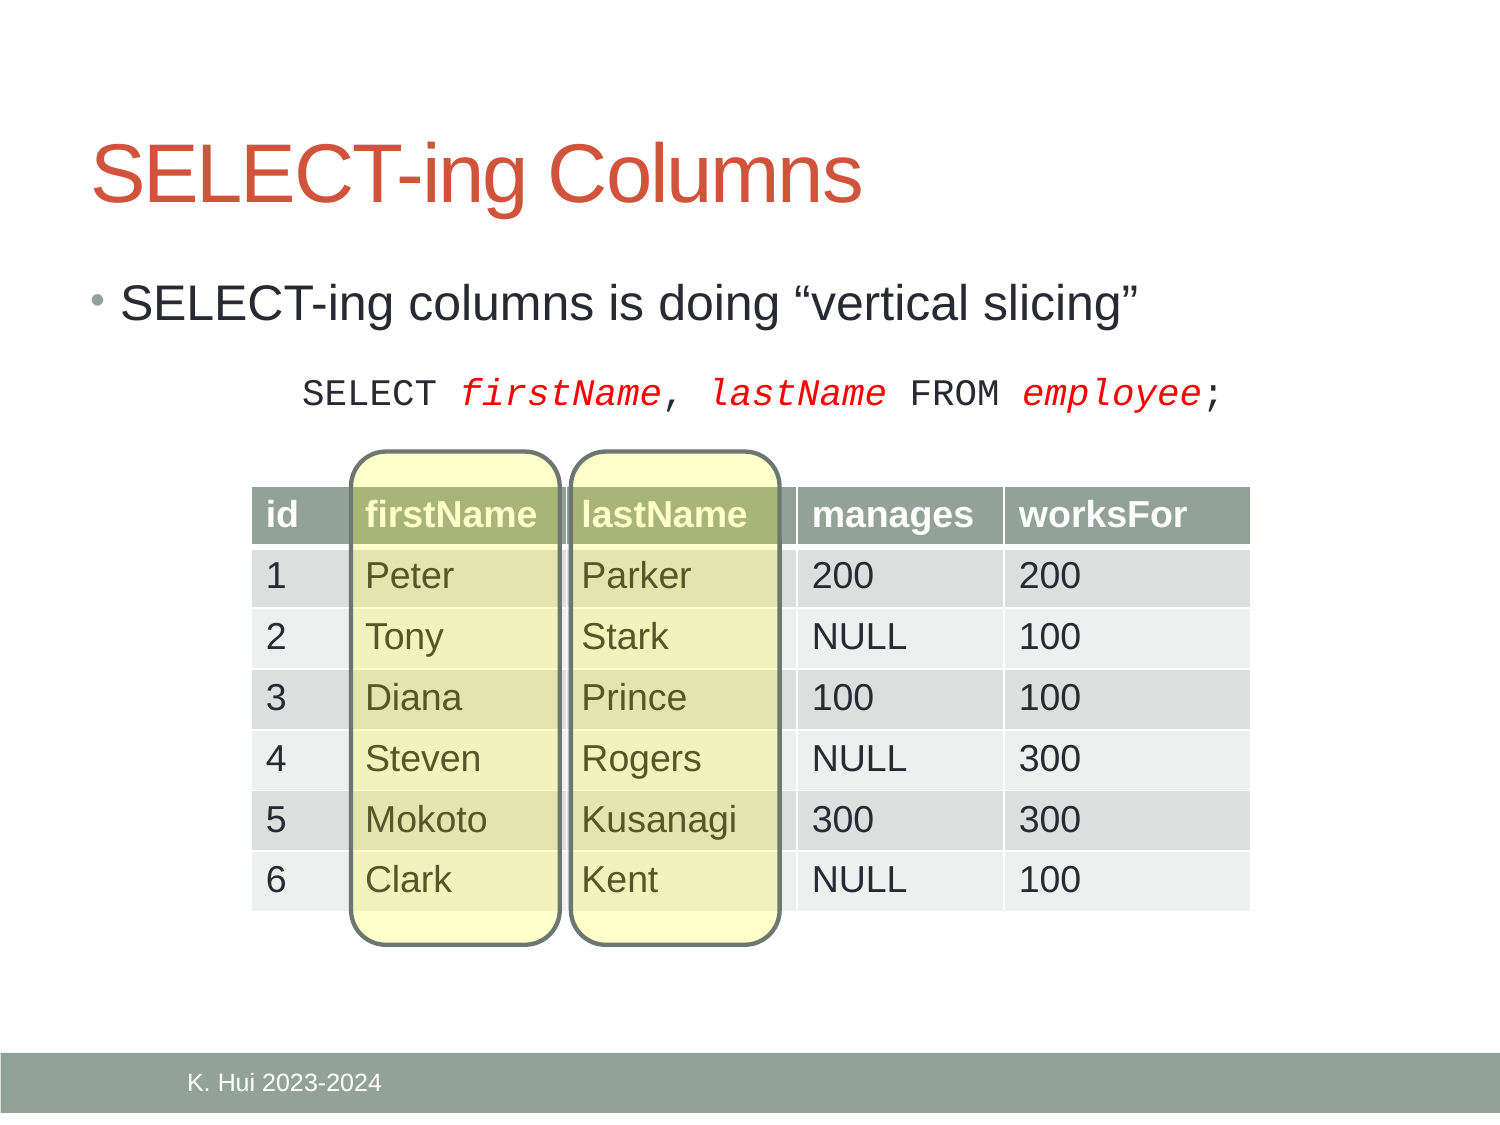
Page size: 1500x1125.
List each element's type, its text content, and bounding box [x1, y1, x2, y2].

table_cell 200 [1005, 550, 1250, 607]
table_cell 4 [252, 731, 347, 790]
table_cell Kusanagi [789, 791, 796, 850]
table_cell NULL [798, 609, 1003, 668]
table_cell 100 [1005, 609, 1250, 668]
table_cell 200 [798, 550, 1003, 607]
table_cell Stark [789, 609, 796, 668]
table_cell 300 [1005, 731, 1250, 790]
table_cell 100 [1005, 670, 1250, 729]
table_cell 3 [252, 670, 347, 729]
table_cell 300 [798, 791, 1003, 850]
table_cell 2 [252, 609, 347, 668]
footer K. Hui 2023-2024 [75, 1054, 494, 1109]
table_cell 5 [252, 791, 347, 850]
table_cell 100 [1005, 852, 1250, 911]
table_header manages [798, 487, 1003, 544]
table_header id [252, 487, 347, 544]
table_cell NULL [798, 852, 1003, 911]
table_cell Prince [789, 670, 796, 729]
table_cell 100 [798, 670, 1003, 729]
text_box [350, 451, 780, 946]
table_cell Kent [789, 852, 796, 911]
table_header lastName [789, 487, 796, 544]
table_header worksFor [1005, 487, 1250, 544]
table_cell Rogers [789, 731, 796, 790]
table_cell NULL [798, 731, 1003, 790]
text_box SELECT firstName, lastName FROM employee; [287, 360, 1240, 466]
table_cell Parker [789, 550, 796, 607]
table_cell 6 [252, 852, 347, 911]
title SELECT-ing Columns [75, 87, 1425, 250]
table_cell 300 [1005, 791, 1250, 850]
table_cell 1 [252, 550, 347, 607]
list SELECT-ing columns is doing “vertical slicing” [75, 262, 1425, 1036]
